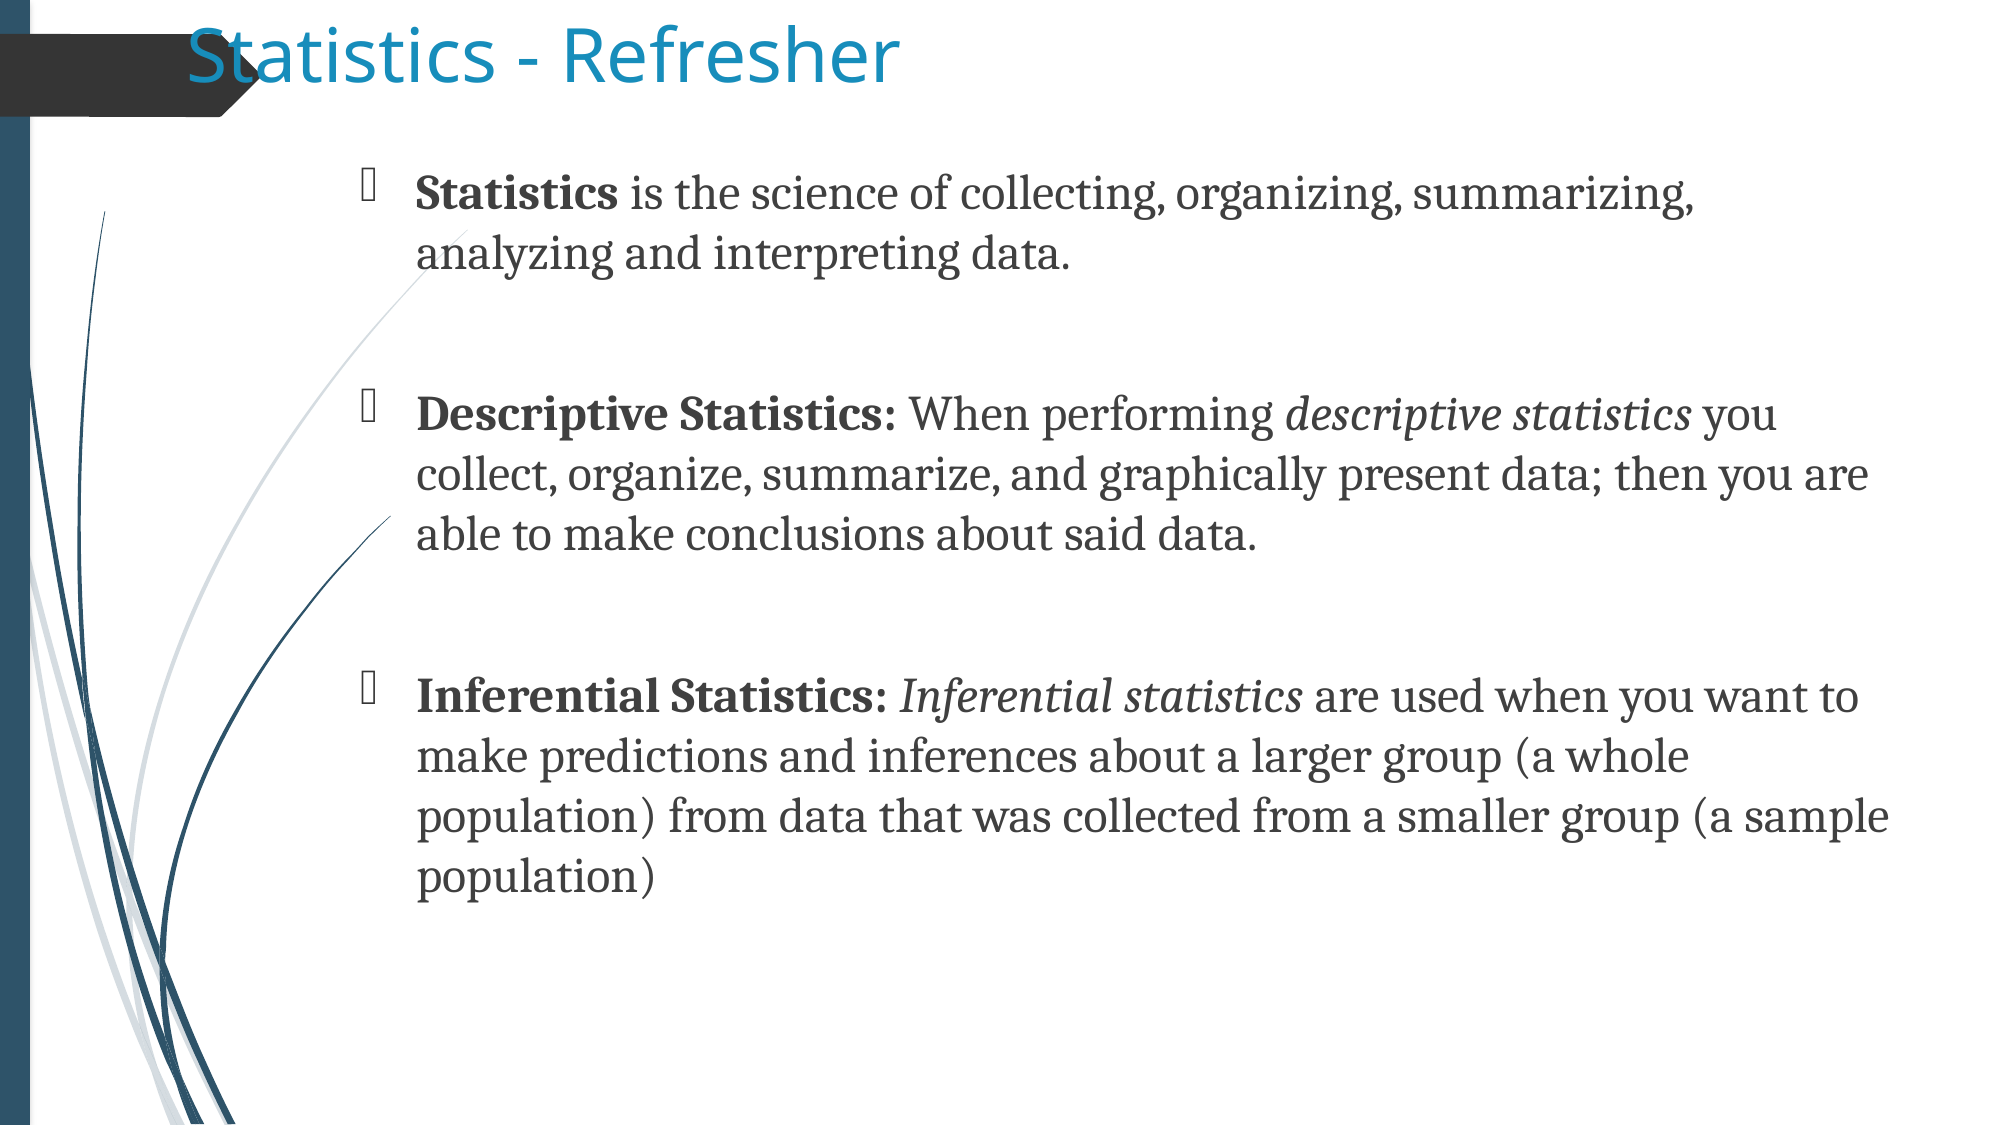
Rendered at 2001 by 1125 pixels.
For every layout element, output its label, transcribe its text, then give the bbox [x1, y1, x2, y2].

text_box Statistics is the science of collecting, organizing, summarizing, analyzing and interpreting data. Descriptive Statistics: When performing descriptive statistics you collect, organize, summarize, and graphically present data; then you are able to make conclusions about said data. Inferential Statistics: Inferential statistics are used when you want to make predictions and inferences about a larger group (a whole population) from data that was collected from a smaller group (a sample population) [345, 151, 1913, 1088]
text_box Statistics - Refresher [171, 0, 1672, 113]
